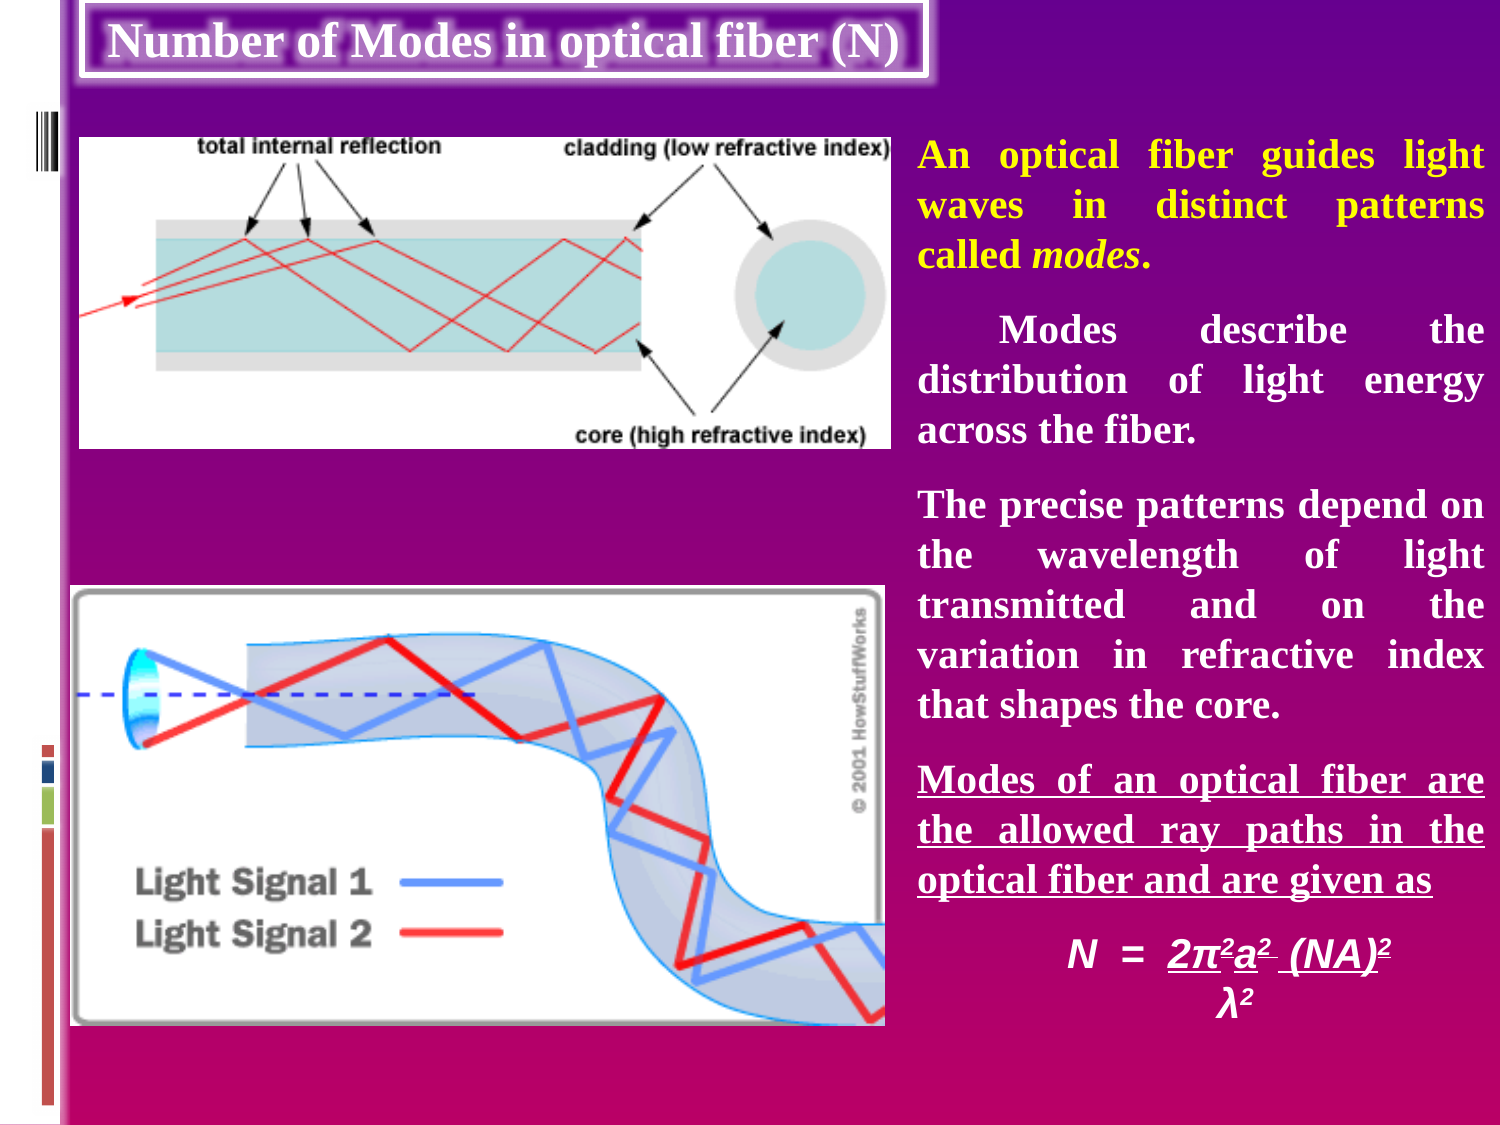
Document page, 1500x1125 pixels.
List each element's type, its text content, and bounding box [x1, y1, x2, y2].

picture [69, 585, 886, 1027]
text_box Number of Modes in optical fiber (N) [79, 0, 929, 78]
picture [78, 136, 892, 450]
text_box An optical fiber guides light waves in distinct patterns called modes. Modes describe the distribution of light energy across the fiber. The precise patterns depend on the wavelength of light transmitted and on the variation in refractive index that shapes the core. Modes of an optical fiber are the allowed ray paths in the optical fiber and are given as N = 2π2a2 (NA)2 λ2 [902, 118, 1500, 1034]
